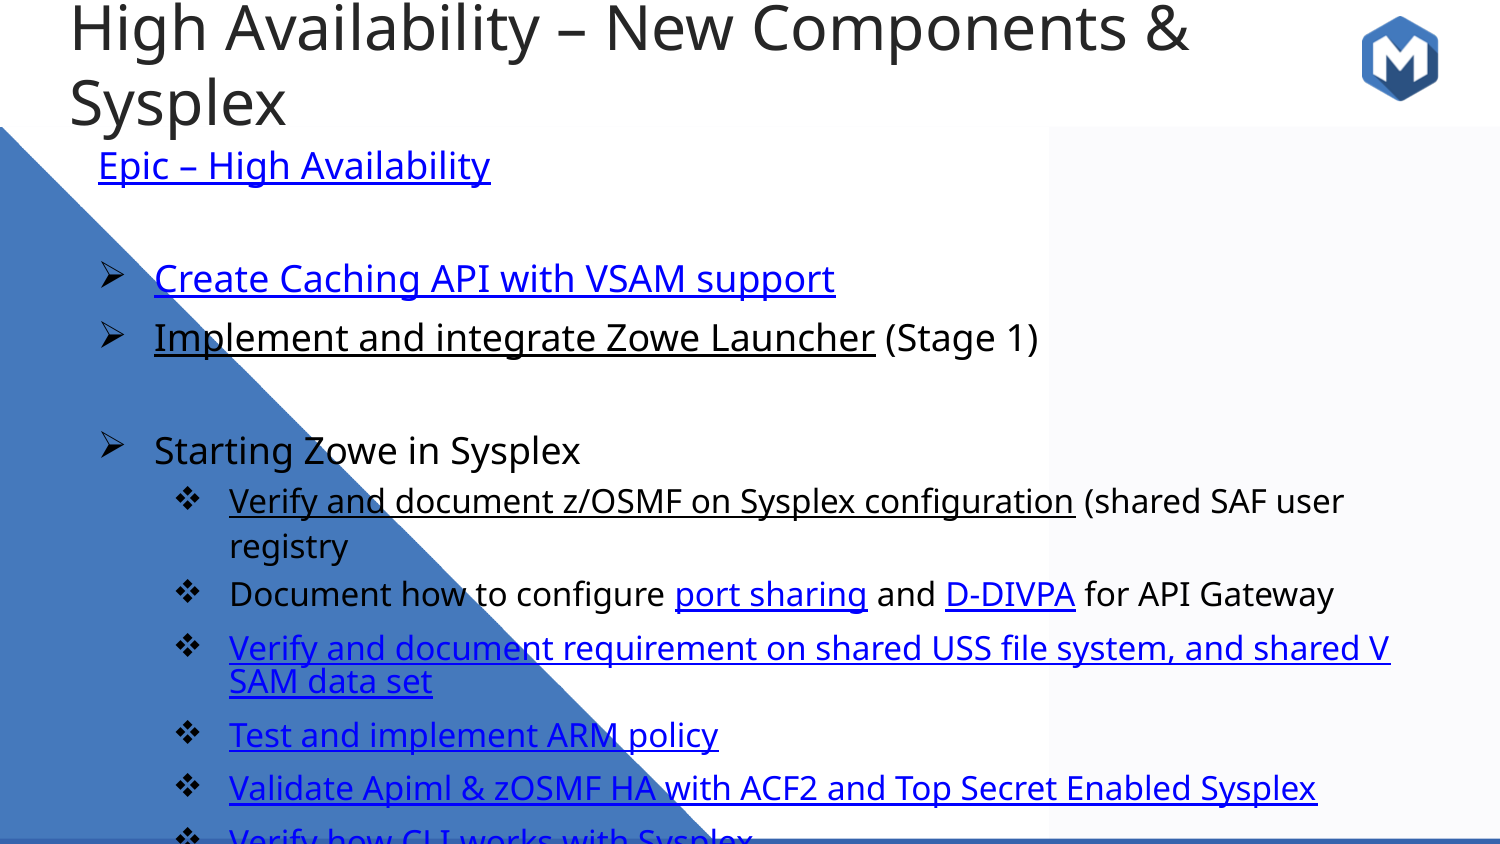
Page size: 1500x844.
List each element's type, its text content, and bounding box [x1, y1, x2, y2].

text_box Epic – High Availability Create Caching API with VSAM support Implement and integrate Zowe Launcher (Stage 1) Starting Zowe in Sysplex Verify and document z/OSMF on Sysplex configuration (shared SAF user registry Document how to configure port sharing and D-DIVPA for API Gateway Verify and document requirement on shared USS file system, and shared VSAM data set Test and implement ARM policy Validate Apiml & zOSMF HA with ACF2 and Top Secret Enabled Sysplex Verify how CLI works with Sysplex [66, 126, 1423, 808]
picture [0, 127, 1049, 838]
text_box High Availability – New Components & Sysplex [54, 26, 1350, 100]
picture [1362, 16, 1440, 102]
